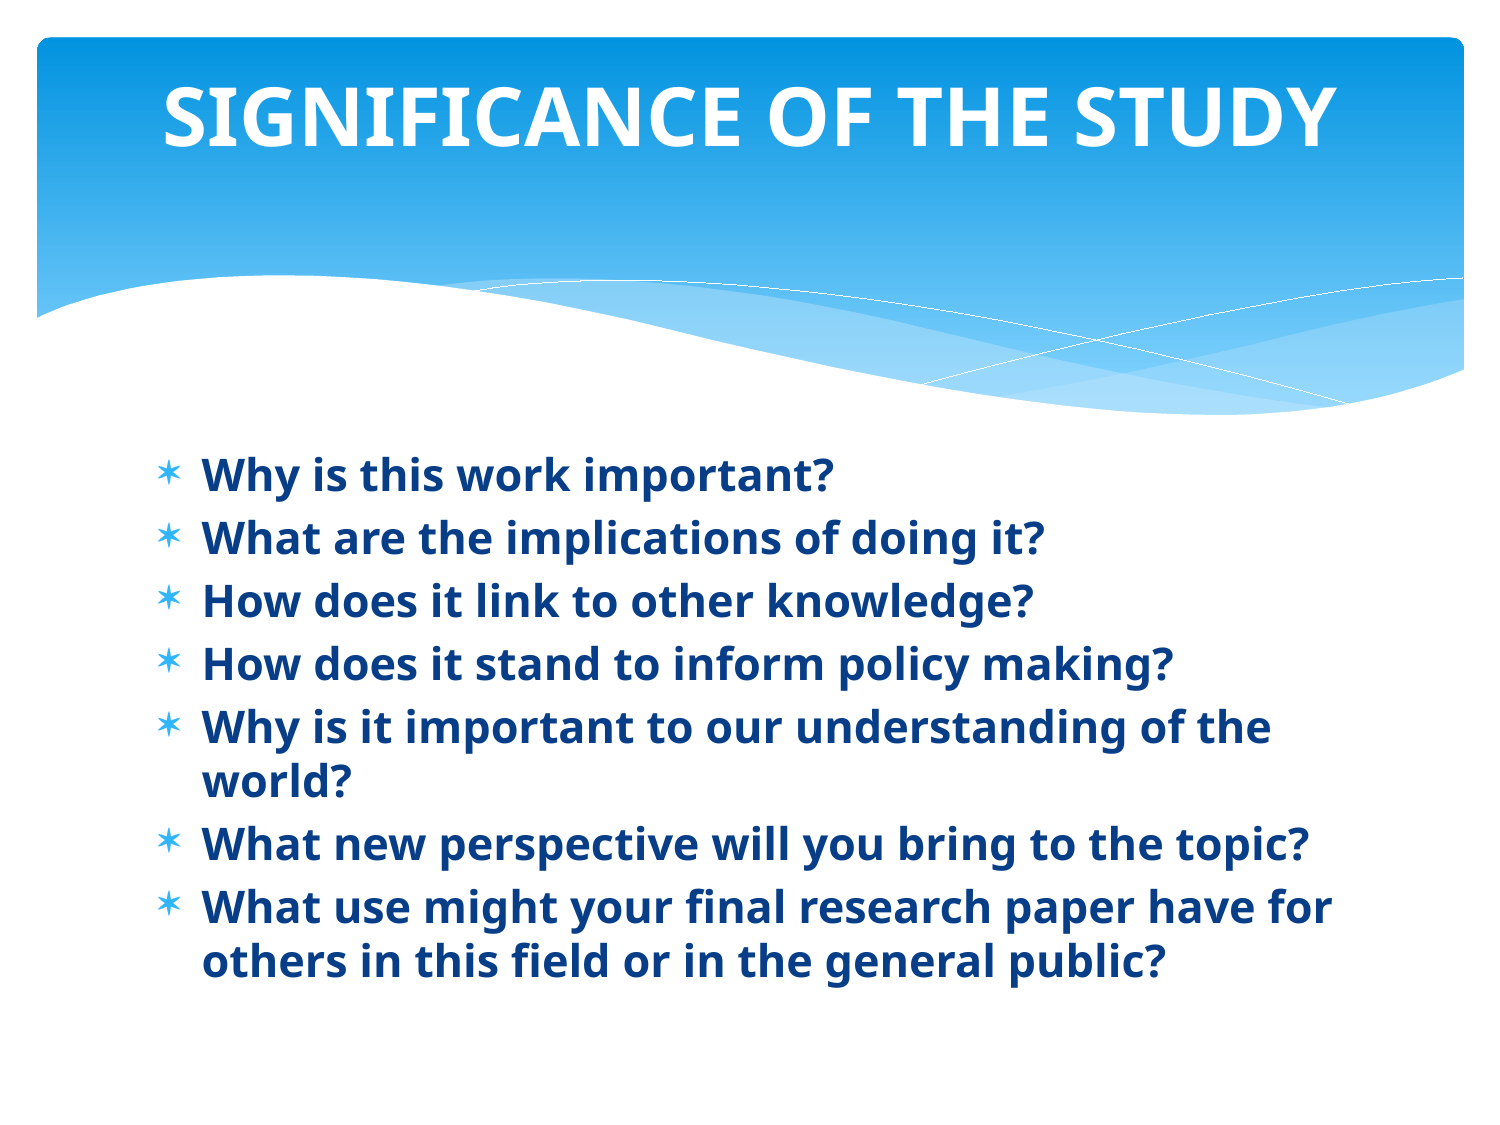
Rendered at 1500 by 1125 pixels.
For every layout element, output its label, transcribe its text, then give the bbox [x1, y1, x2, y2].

list Why is this work important? What are the implications of doing it? How does it link to other knowledge? How does it stand to inform policy making? Why is it important to our understanding of the world? What new perspective will you bring to the topic? What use might your final research paper have for others in this field or in the general public? [143, 438, 1359, 1005]
title SIGNIFICANCE OF THE STUDY [75, 55, 1425, 261]
